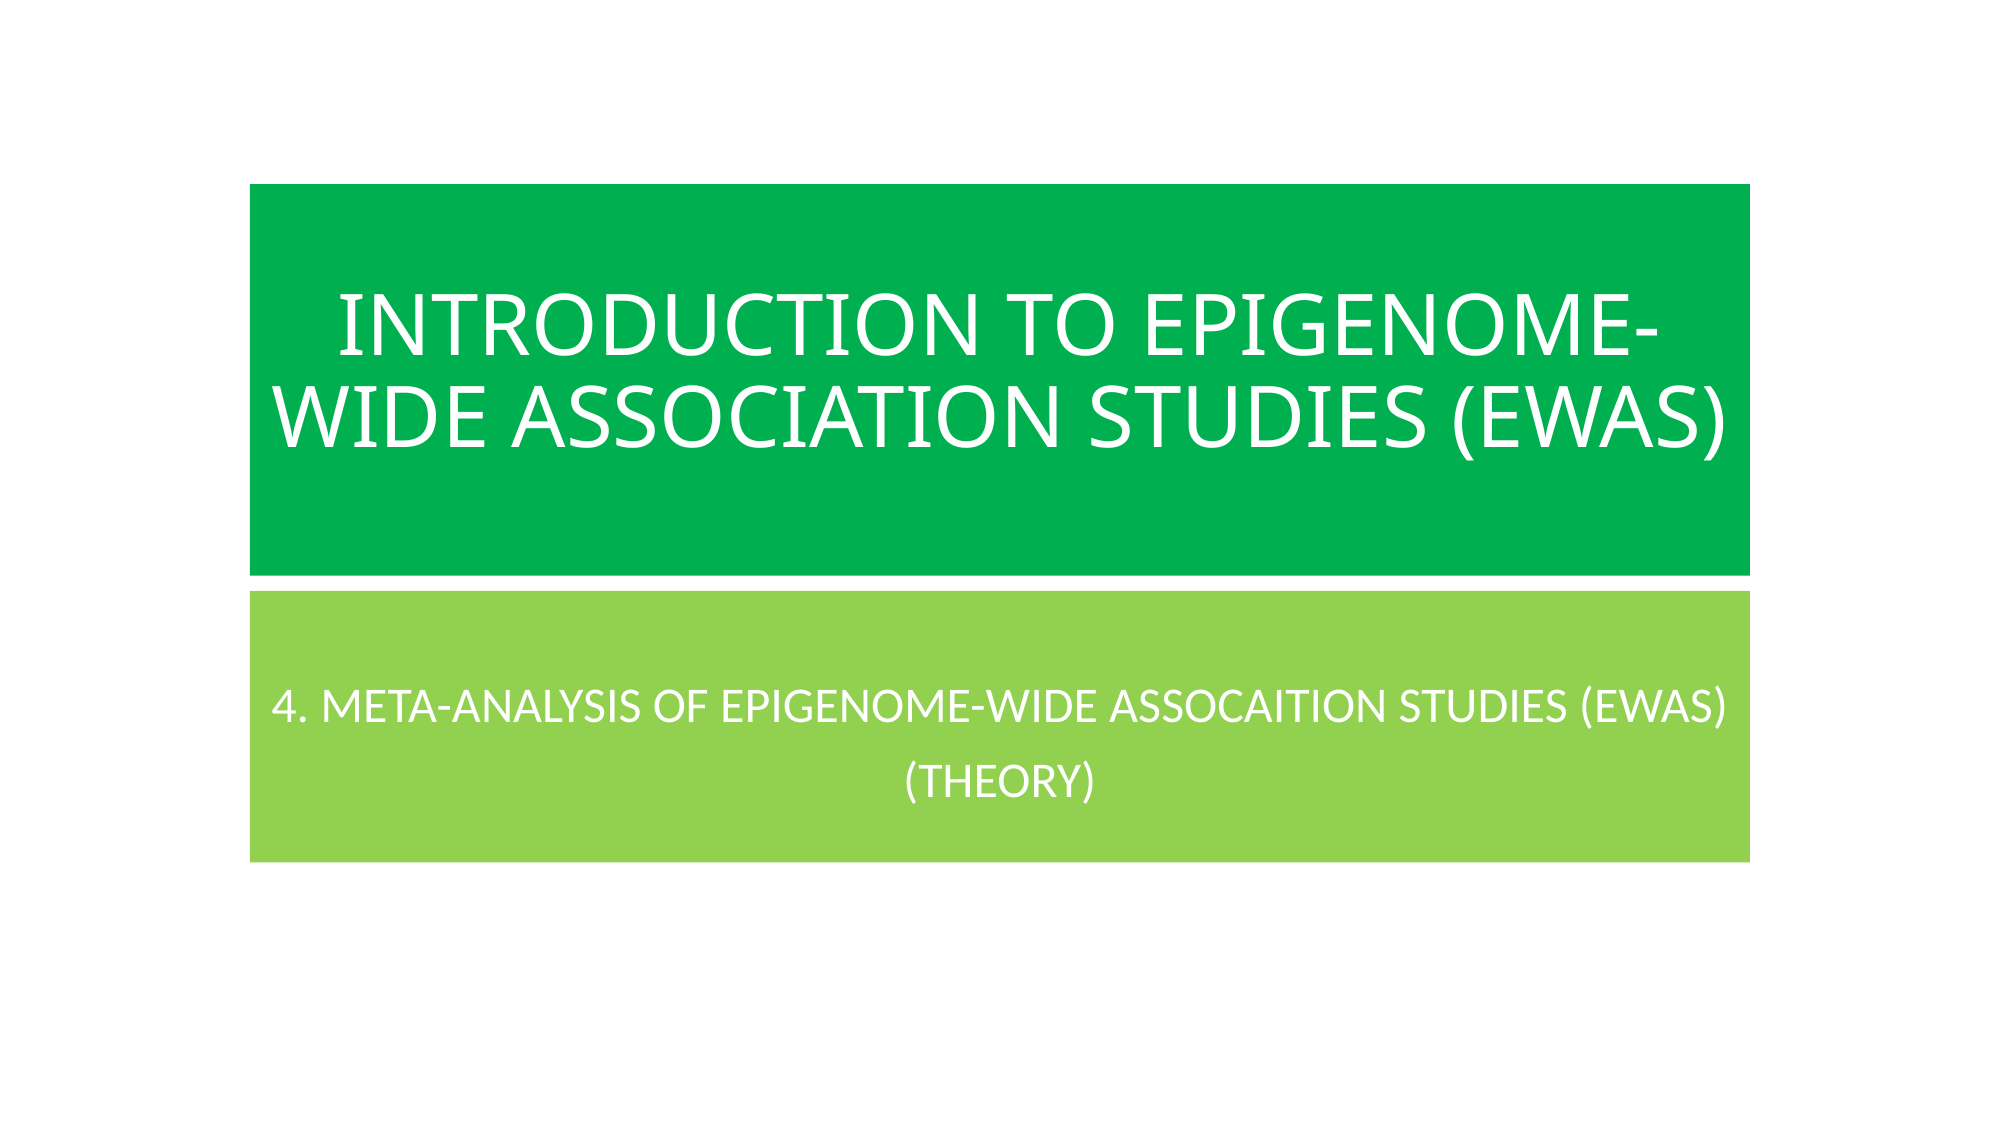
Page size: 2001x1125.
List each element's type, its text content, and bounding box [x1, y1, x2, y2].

title INTRODUCTION TO EPIGENOME-WIDE ASSOCIATION STUDIES (EWAS) [249, 184, 1750, 576]
subtitle 4. META-ANALYSIS OF EPIGENOME-WIDE ASSOCAITION STUDIES (EWAS) (THEORY) [249, 590, 1750, 863]
